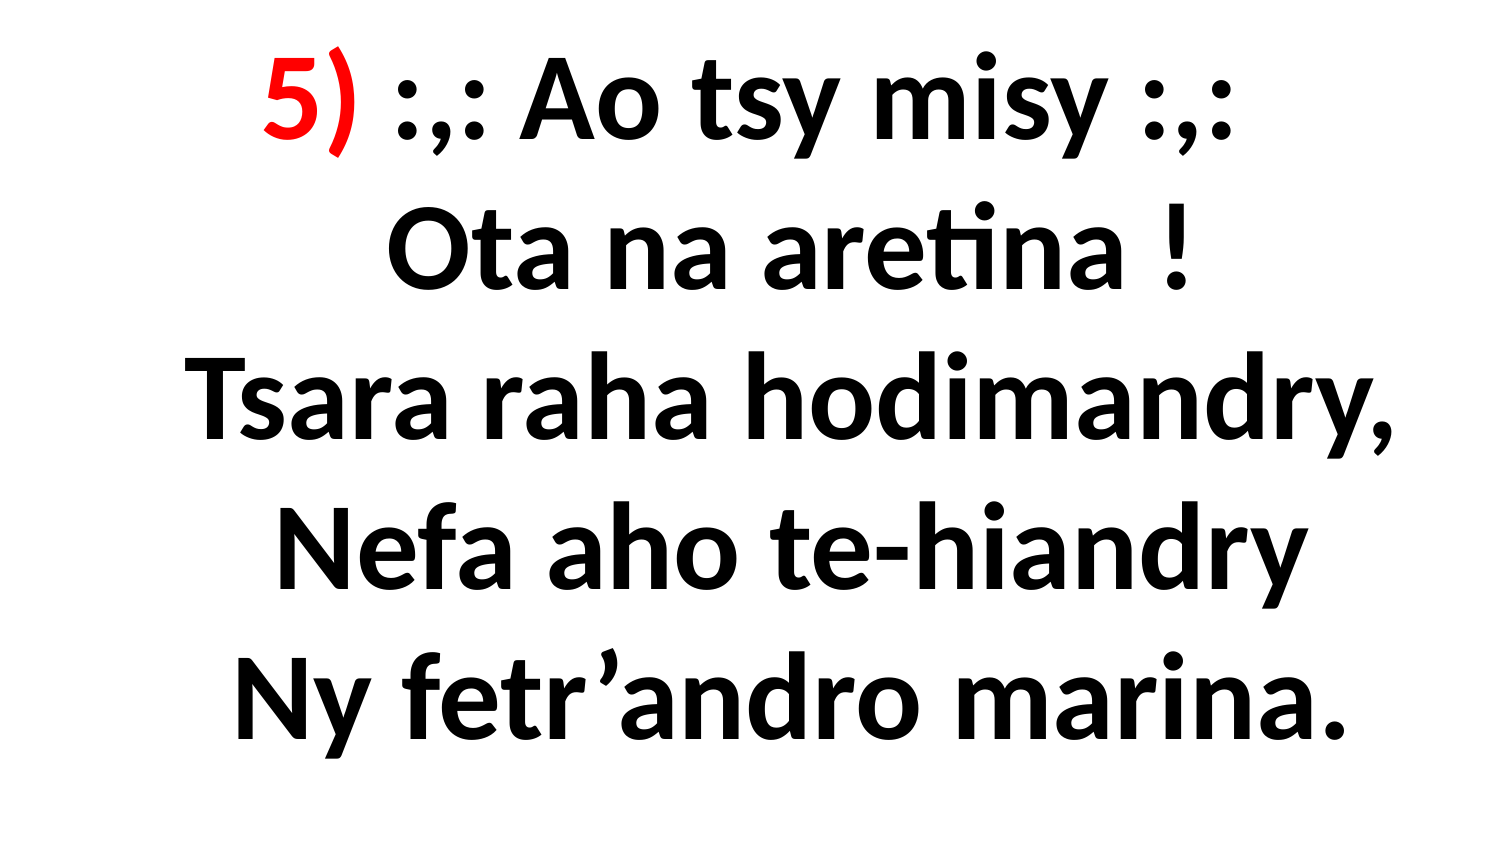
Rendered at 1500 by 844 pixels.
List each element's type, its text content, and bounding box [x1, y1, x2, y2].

title 5) :,: Ao tsy misy :,: Ota na aretina ! Tsara raha hodimandry, Nefa aho te-hiandry Ny fetr’andro marina. [0, 297, 1500, 481]
